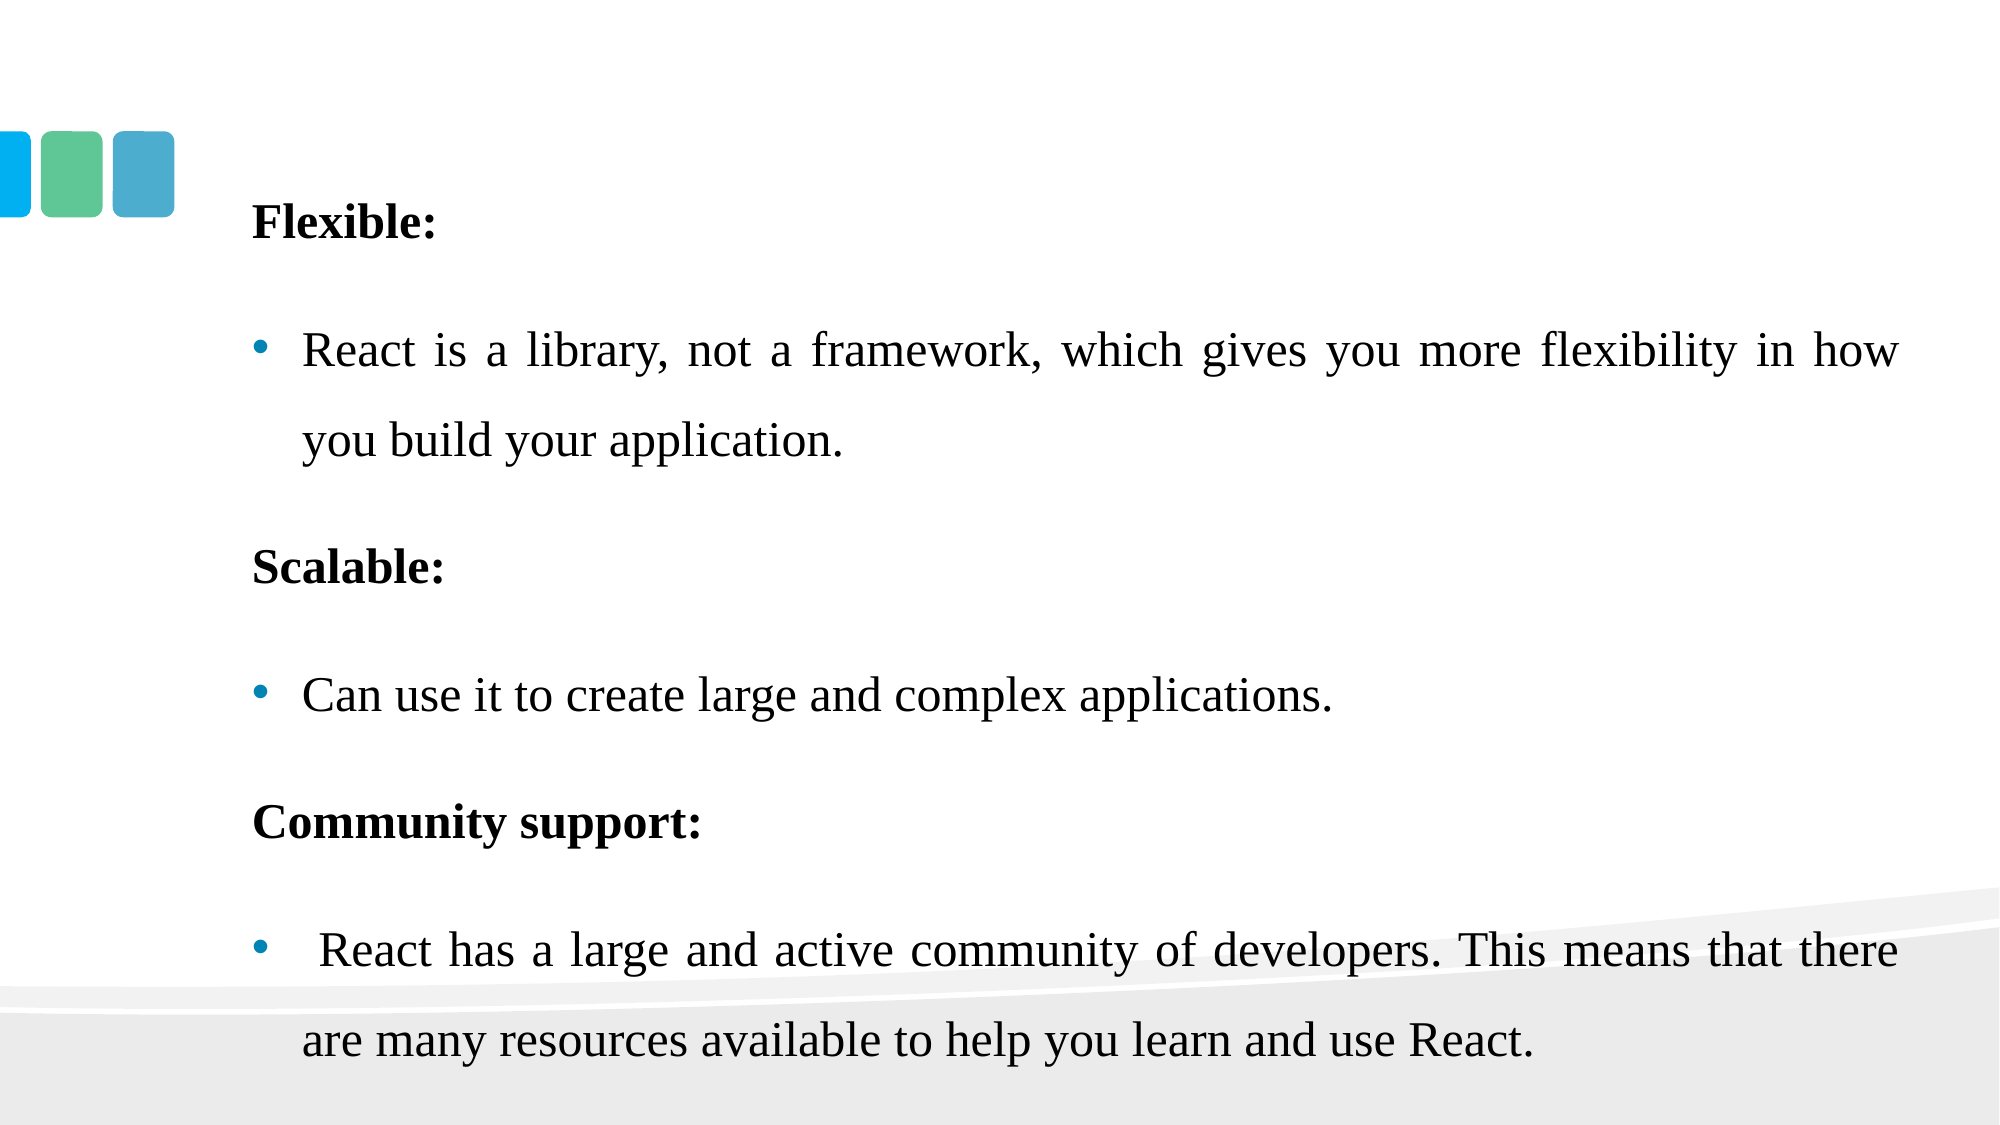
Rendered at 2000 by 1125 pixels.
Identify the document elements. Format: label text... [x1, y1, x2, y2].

list Flexible: React is a library, not a framework, which gives you more flexibility in how you build your application. Scalable: Can use it to create large and complex applications. Community support: React has a large and active community of developers. This means that there are many resources available to help you learn and use React. [231, 149, 1922, 1083]
